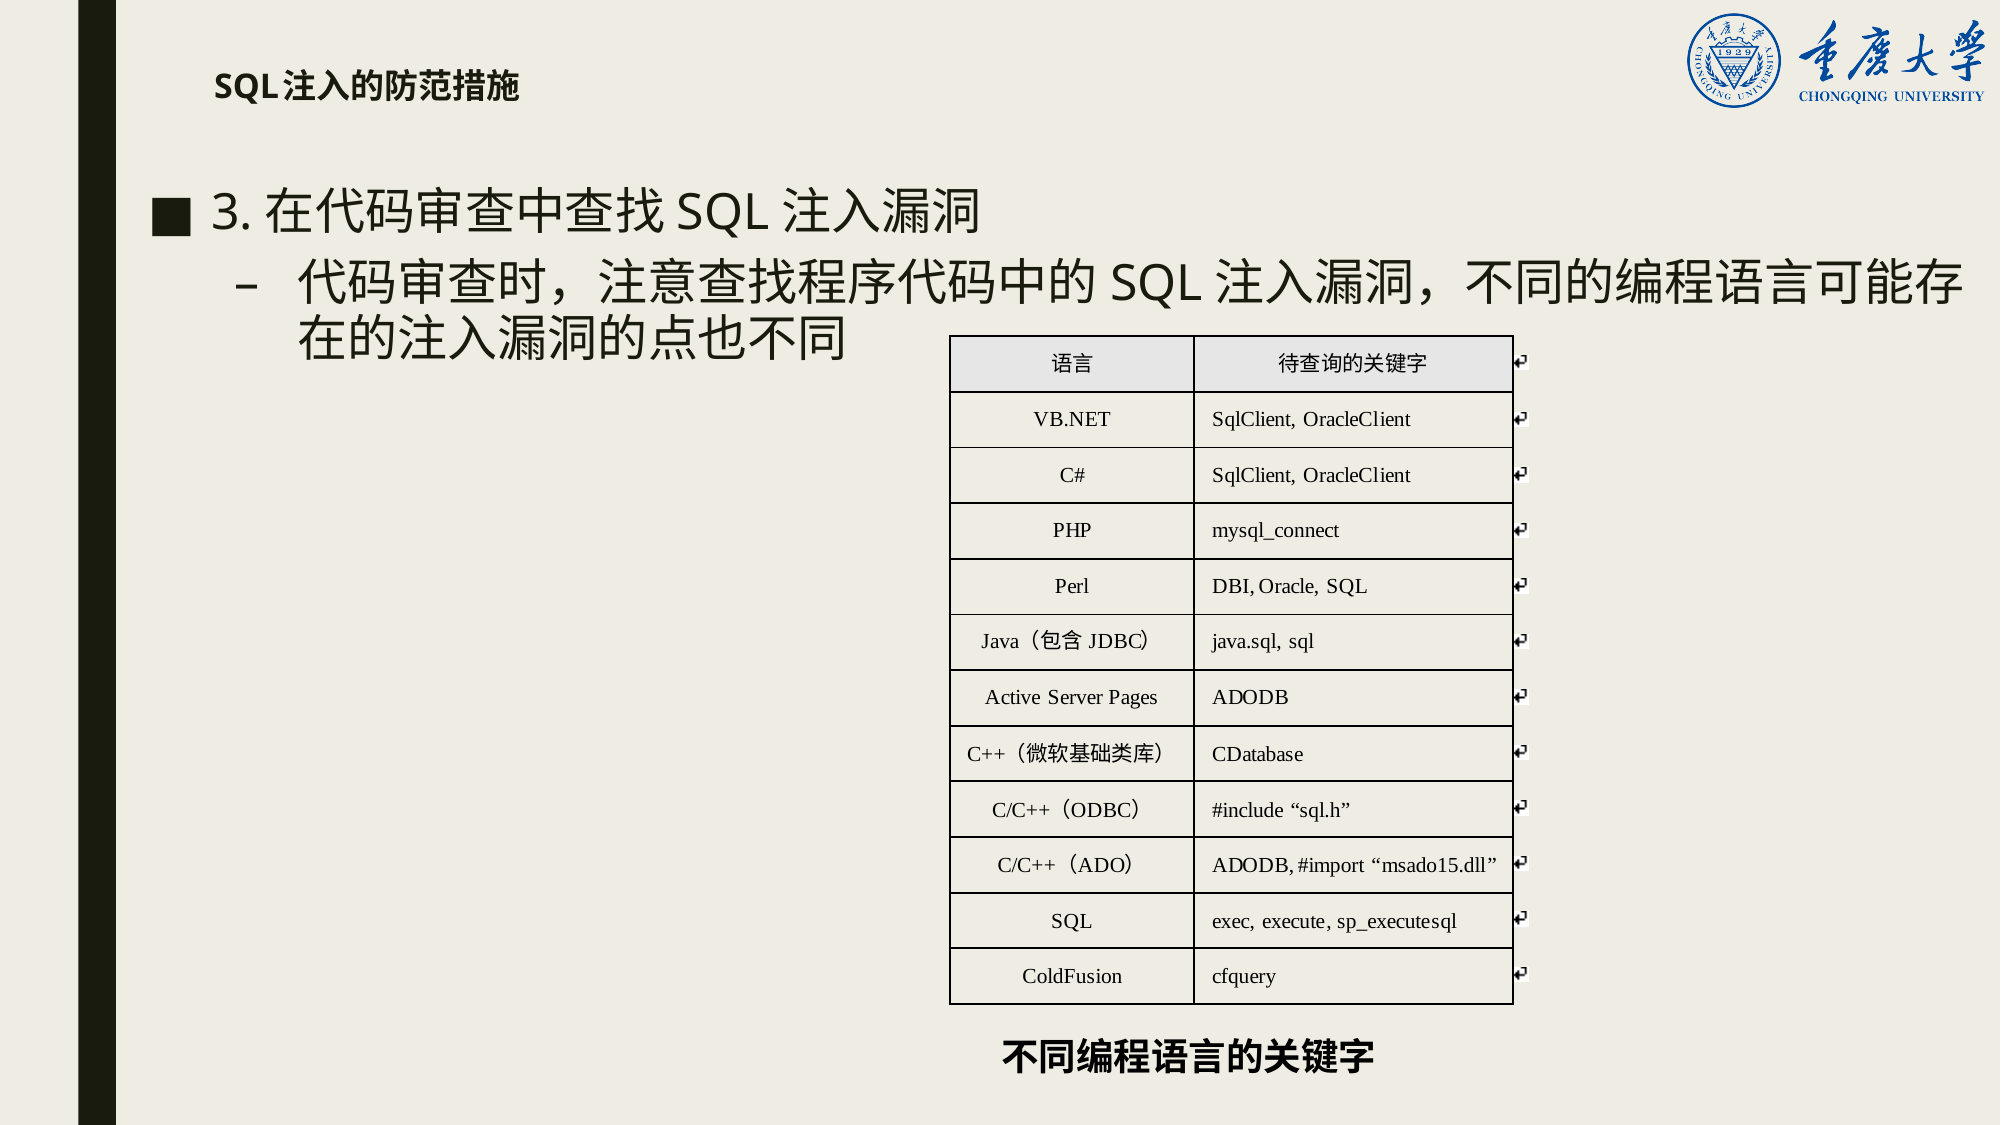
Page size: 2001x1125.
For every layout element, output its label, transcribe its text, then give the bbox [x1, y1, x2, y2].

list 3.在代码审查中查找SQL注入漏洞 代码审查时，注意查找程序代码中的SQL注入漏洞，不同的编程语言可能存在的注入漏洞的点也不同 [132, 176, 1990, 1041]
text_box 不同编程语言的关键字 [986, 1041, 1476, 1086]
picture [1687, 13, 1985, 108]
title SQL注入的防范措施 [199, 62, 1775, 156]
picture [736, 335, 1761, 1041]
